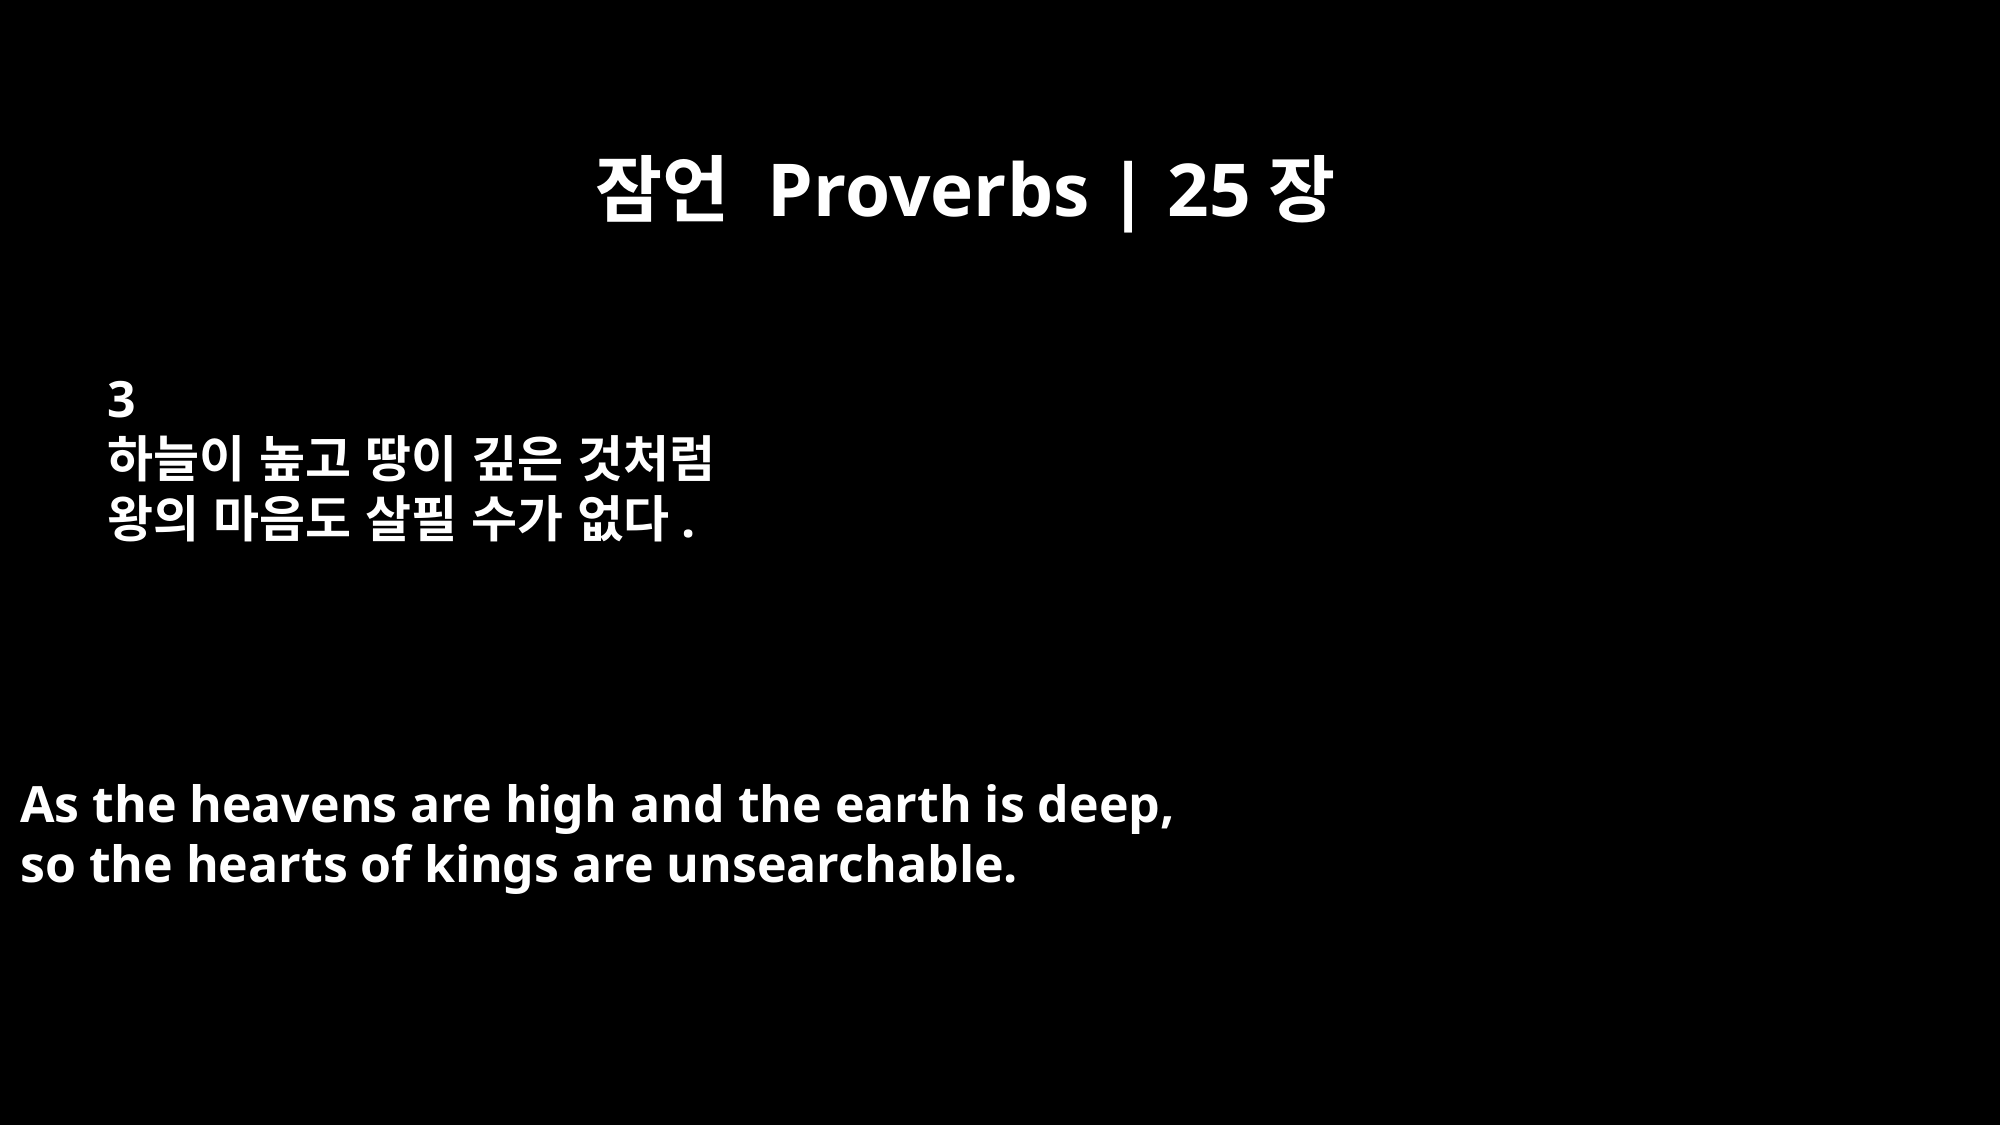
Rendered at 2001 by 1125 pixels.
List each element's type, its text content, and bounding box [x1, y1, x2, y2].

text_box As the heavens are high and the earth is deep, so the hearts of kings are unsearchable. [5, 764, 1190, 900]
text_box 3 하늘이 높고 땅이 깊은 것처럼 왕의 마음도 살필 수가 없다. [93, 359, 731, 555]
text_box 잠언 Proverbs | 25장 [580, 136, 1352, 239]
